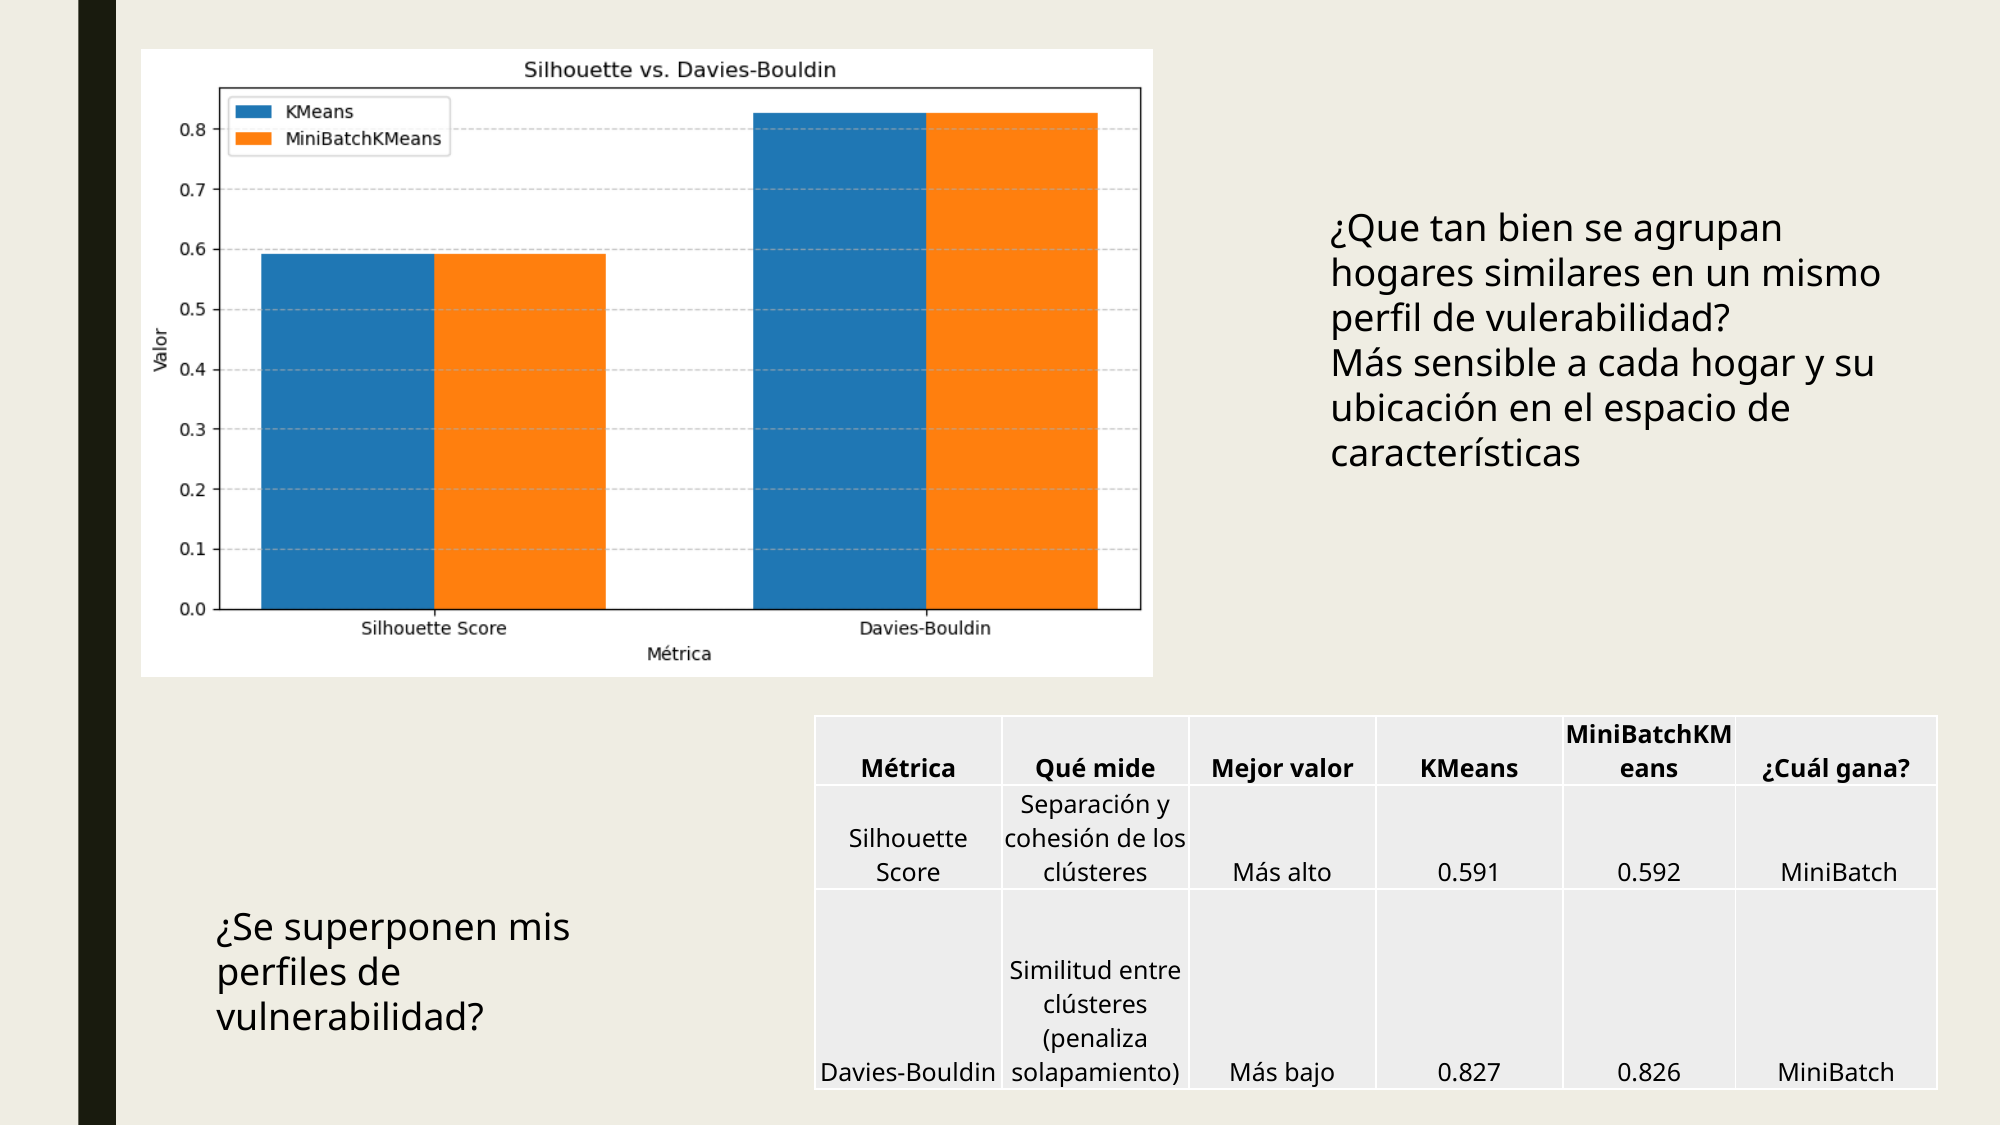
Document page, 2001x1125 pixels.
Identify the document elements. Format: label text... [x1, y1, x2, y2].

table_cell Más bajo [1190, 890, 1375, 1088]
text_box ¿Se superponen mis perfiles de vulnerabilidad? [201, 895, 648, 1046]
table_header Mejor valor [1190, 717, 1375, 784]
table_cell Davies-Bouldin [816, 890, 1001, 1088]
table_cell MiniBatch [1736, 890, 1936, 1088]
table_header Qué mide [1003, 717, 1188, 784]
table_header MiniBatchKMeans [1564, 717, 1735, 784]
table_cell Separación y cohesión de los clústeres [1003, 786, 1188, 888]
table_cell 0.591 [1377, 786, 1562, 888]
text_box ¿Que tan bien se agrupan hogares similares en un mismo perfil de vulerabilidad? Más sensible a cada hogar y su ubicación en el espacio de características [1315, 197, 1899, 482]
table_cell Similitud entre clústeres (penaliza solapamiento) [1003, 890, 1188, 1088]
table_cell Más alto [1190, 786, 1375, 888]
table_cell 0.827 [1377, 890, 1562, 1088]
table_cell 0.826 [1564, 890, 1735, 1088]
table_header ¿Cuál gana? [1736, 717, 1936, 784]
table_cell MiniBatch [1736, 786, 1936, 888]
table_header KMeans [1377, 717, 1562, 784]
table_cell Silhouette Score [816, 786, 1001, 888]
table_cell 0.592 [1564, 786, 1735, 888]
table_header Métrica [816, 717, 1001, 784]
picture [141, 49, 1153, 677]
